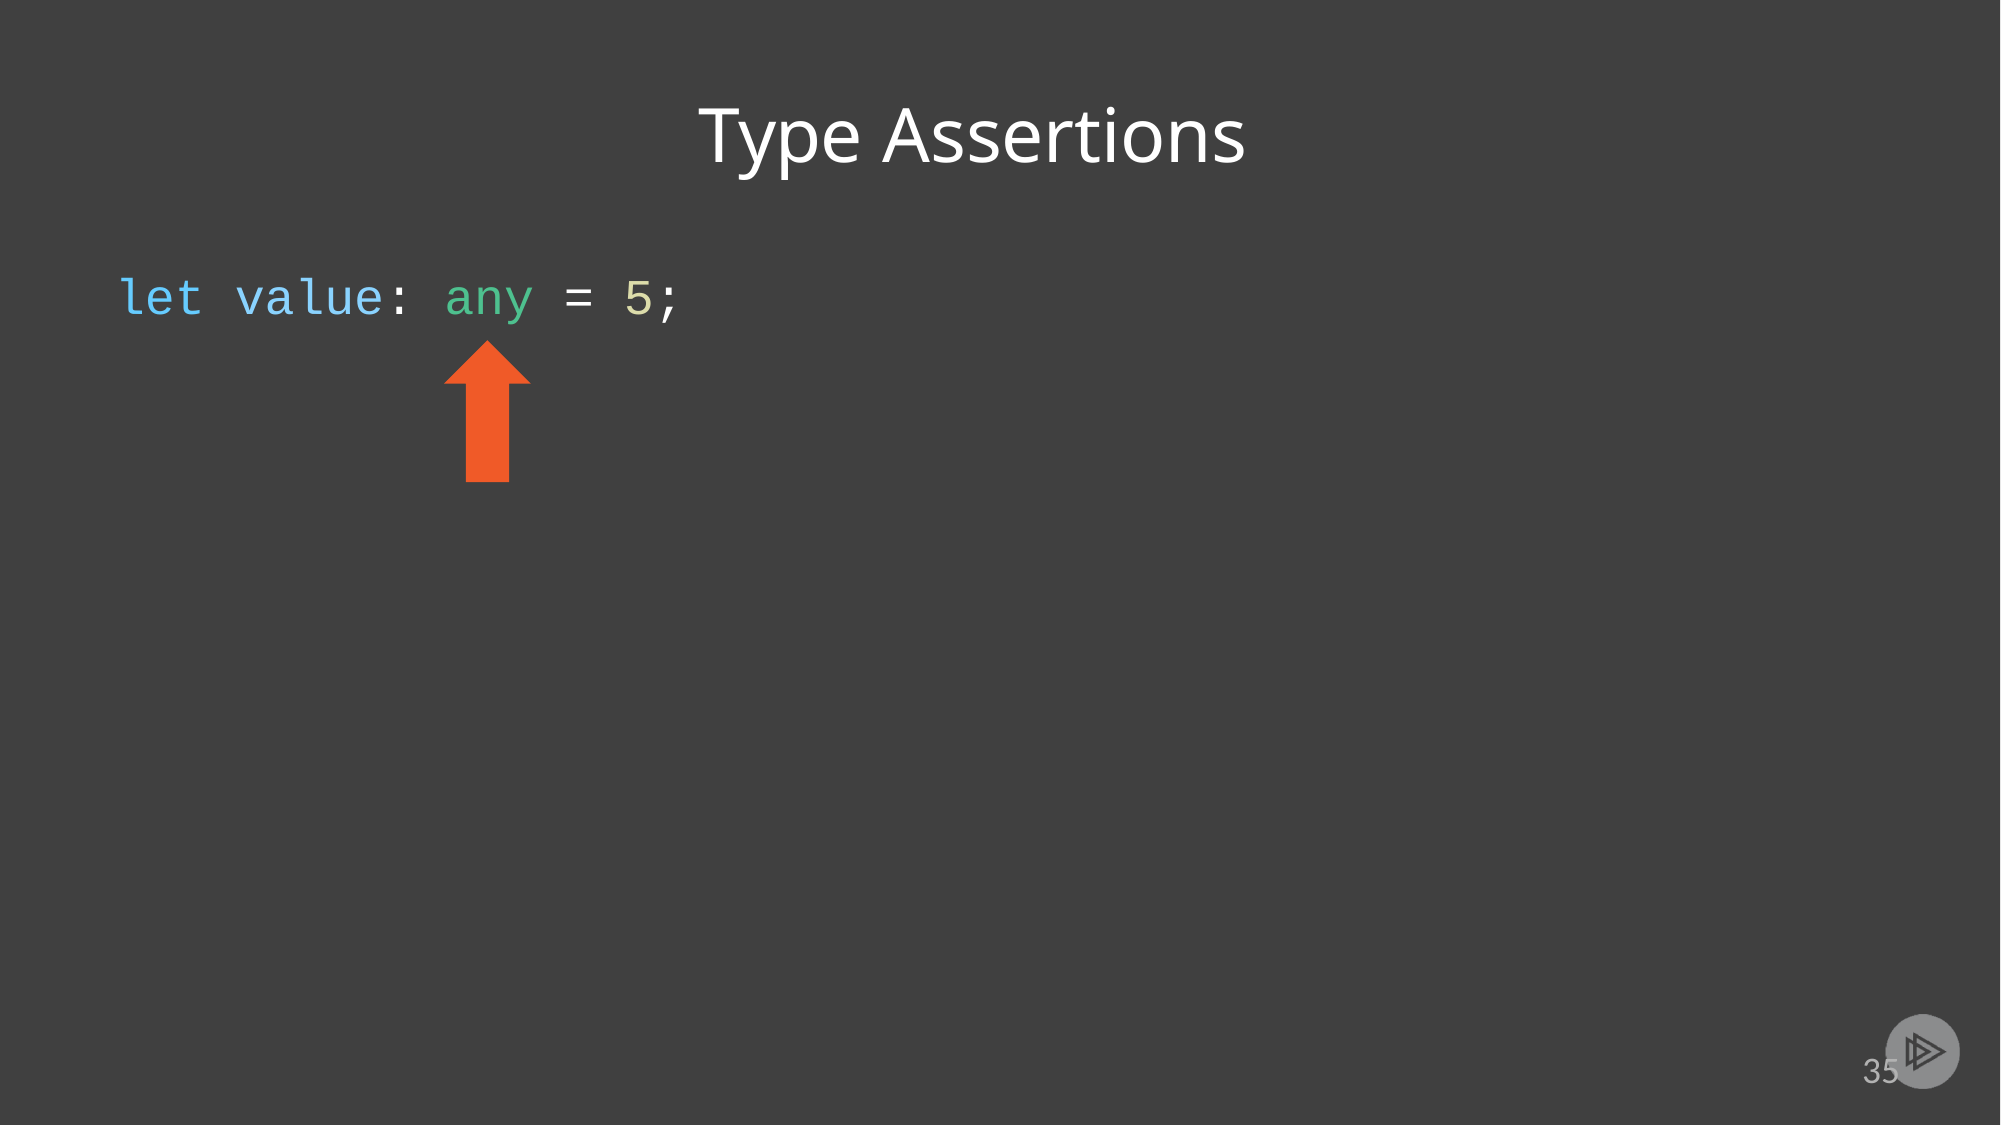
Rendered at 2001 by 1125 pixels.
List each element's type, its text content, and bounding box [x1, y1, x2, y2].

text_box let value: any = 5; [112, 262, 687, 325]
text_box Type Assertions [696, 84, 1289, 177]
picture [1885, 1014, 1960, 1089]
slide_number 35 [1440, 1046, 1900, 1103]
text_box [444, 340, 531, 483]
